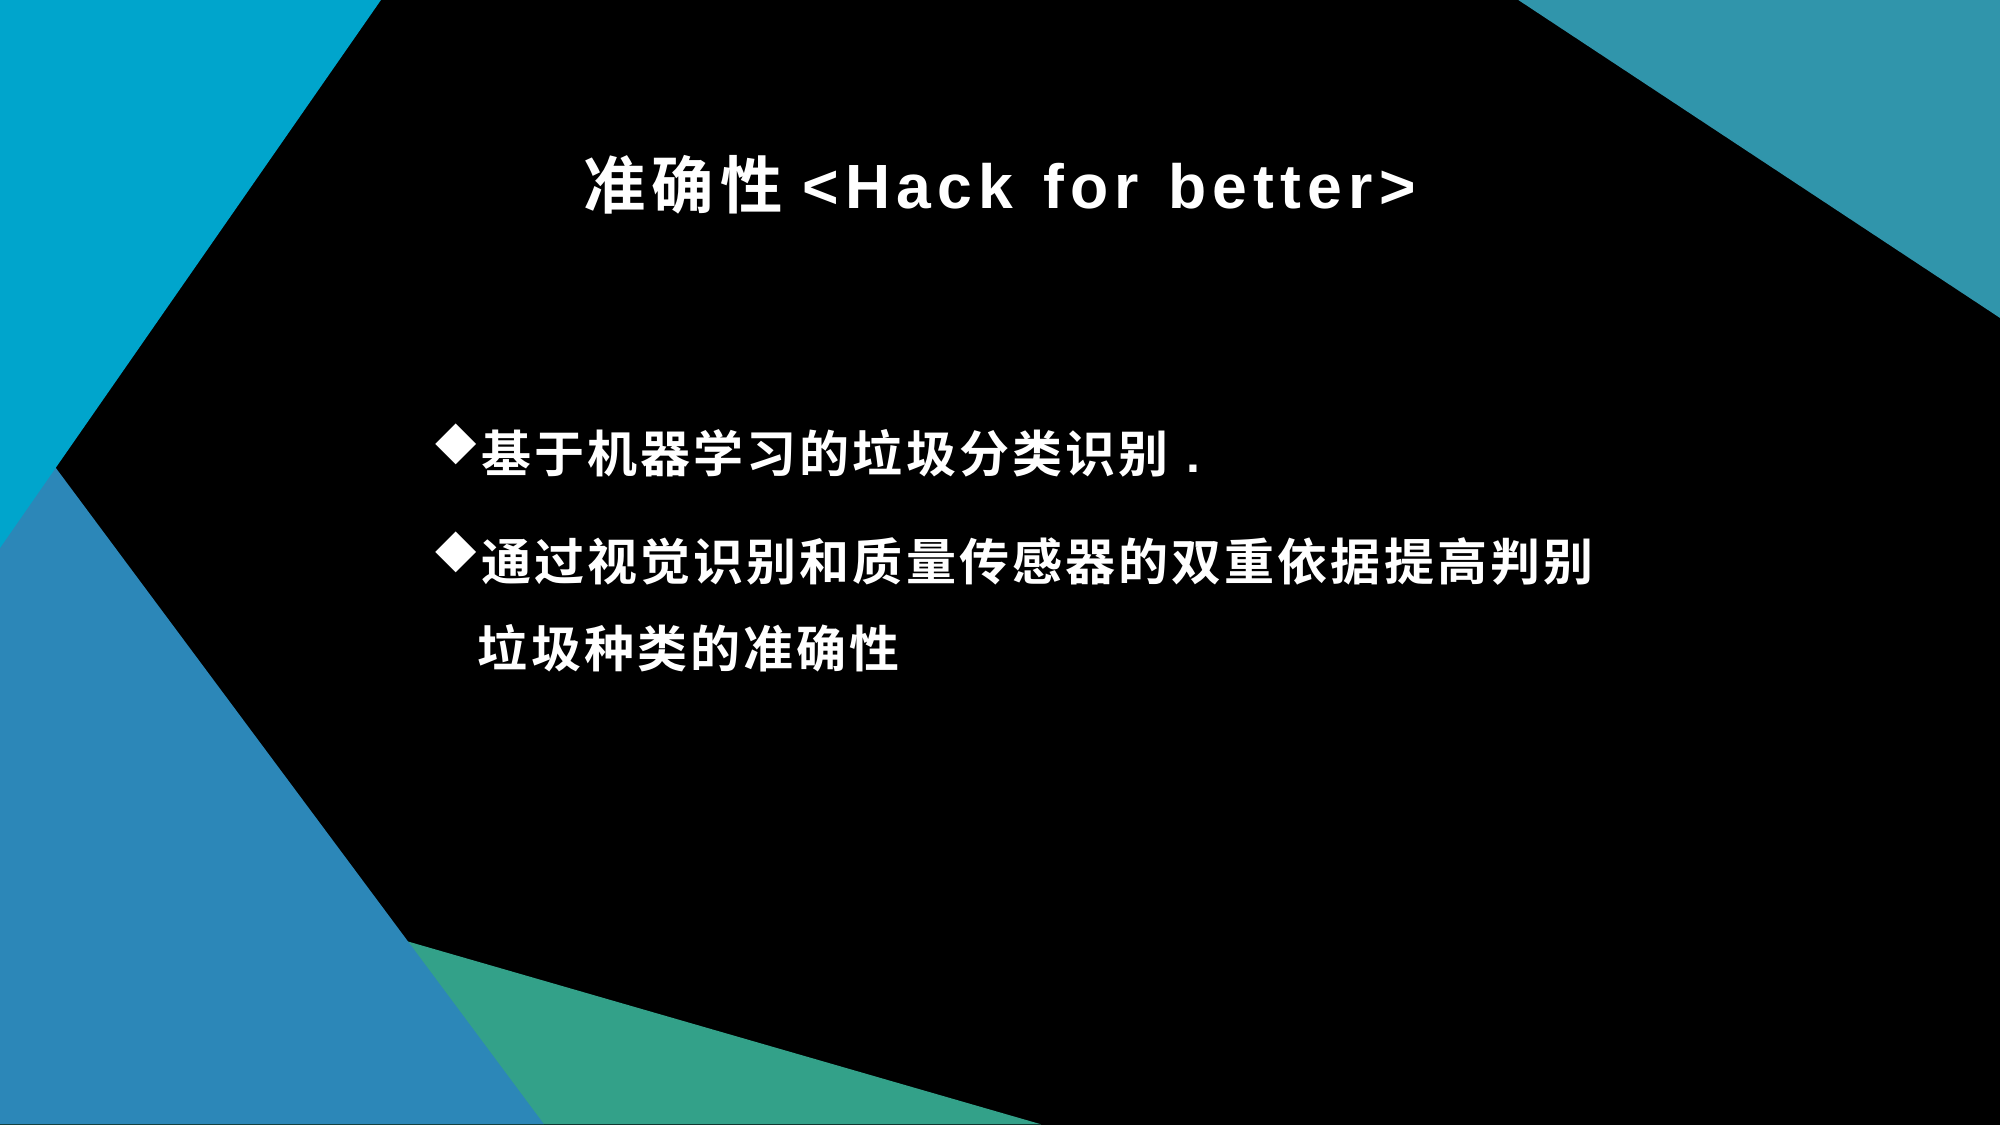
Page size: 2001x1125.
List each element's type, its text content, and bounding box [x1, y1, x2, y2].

text_box 基于机器学习的垃圾分类识别. 通过视觉识别和质量传感器的双重依据提高判别垃圾种类的准确性 [416, 392, 1655, 786]
text_box [409, 941, 1042, 1125]
text_box 准确性<Hack for better> [416, 83, 1584, 235]
text_box [0, 0, 381, 548]
text_box [0, 468, 544, 1125]
text_box [1518, 0, 2000, 318]
